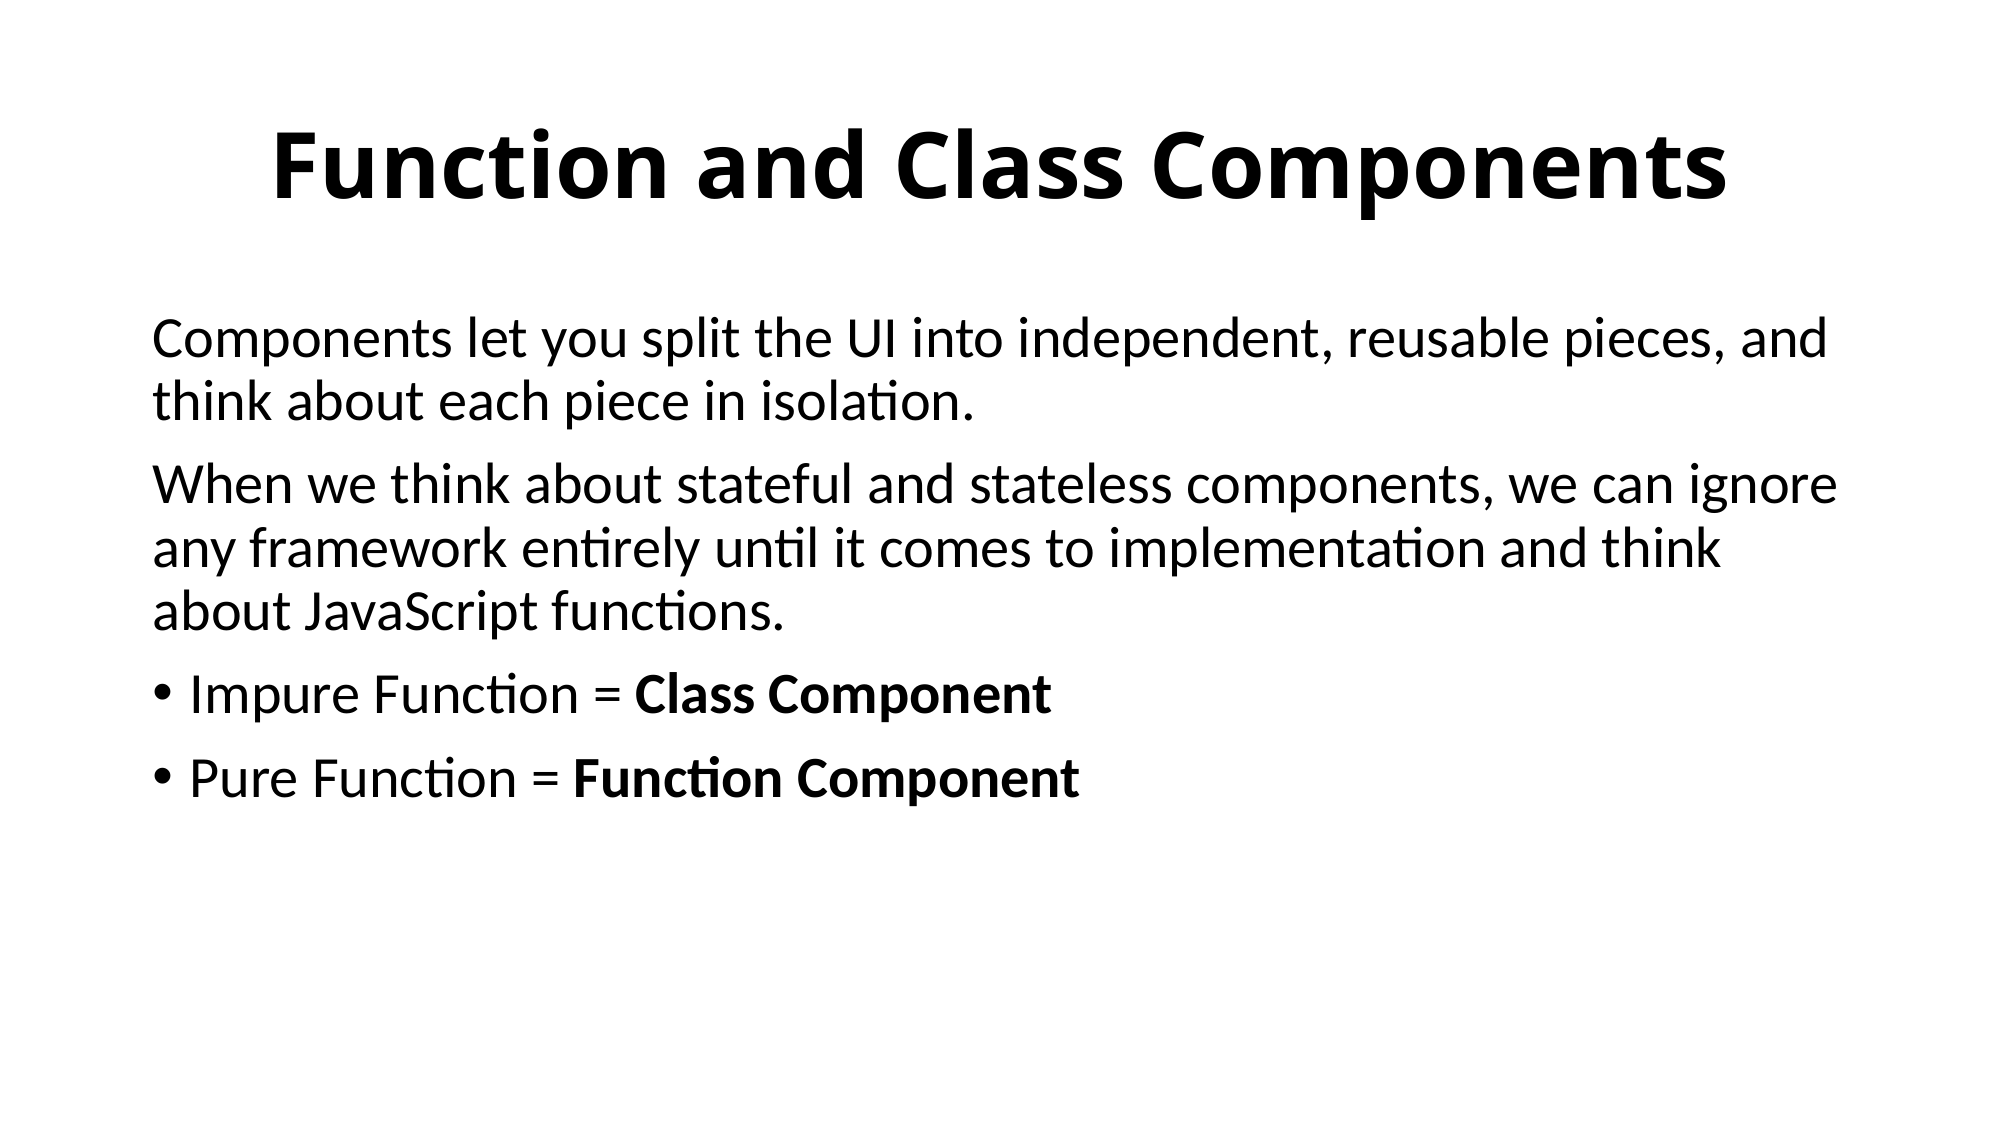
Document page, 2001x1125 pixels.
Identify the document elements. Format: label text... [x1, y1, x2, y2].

list Components let you split the UI into independent, reusable pieces, and think about each piece in isolation. When we think about stateful and stateless components, we can ignore any framework entirely until it comes to implementation and think about JavaScript functions. Impure Function = Class Component Pure Function = Function Component [137, 299, 1863, 1014]
title Function and Class Components [137, 59, 1863, 278]
